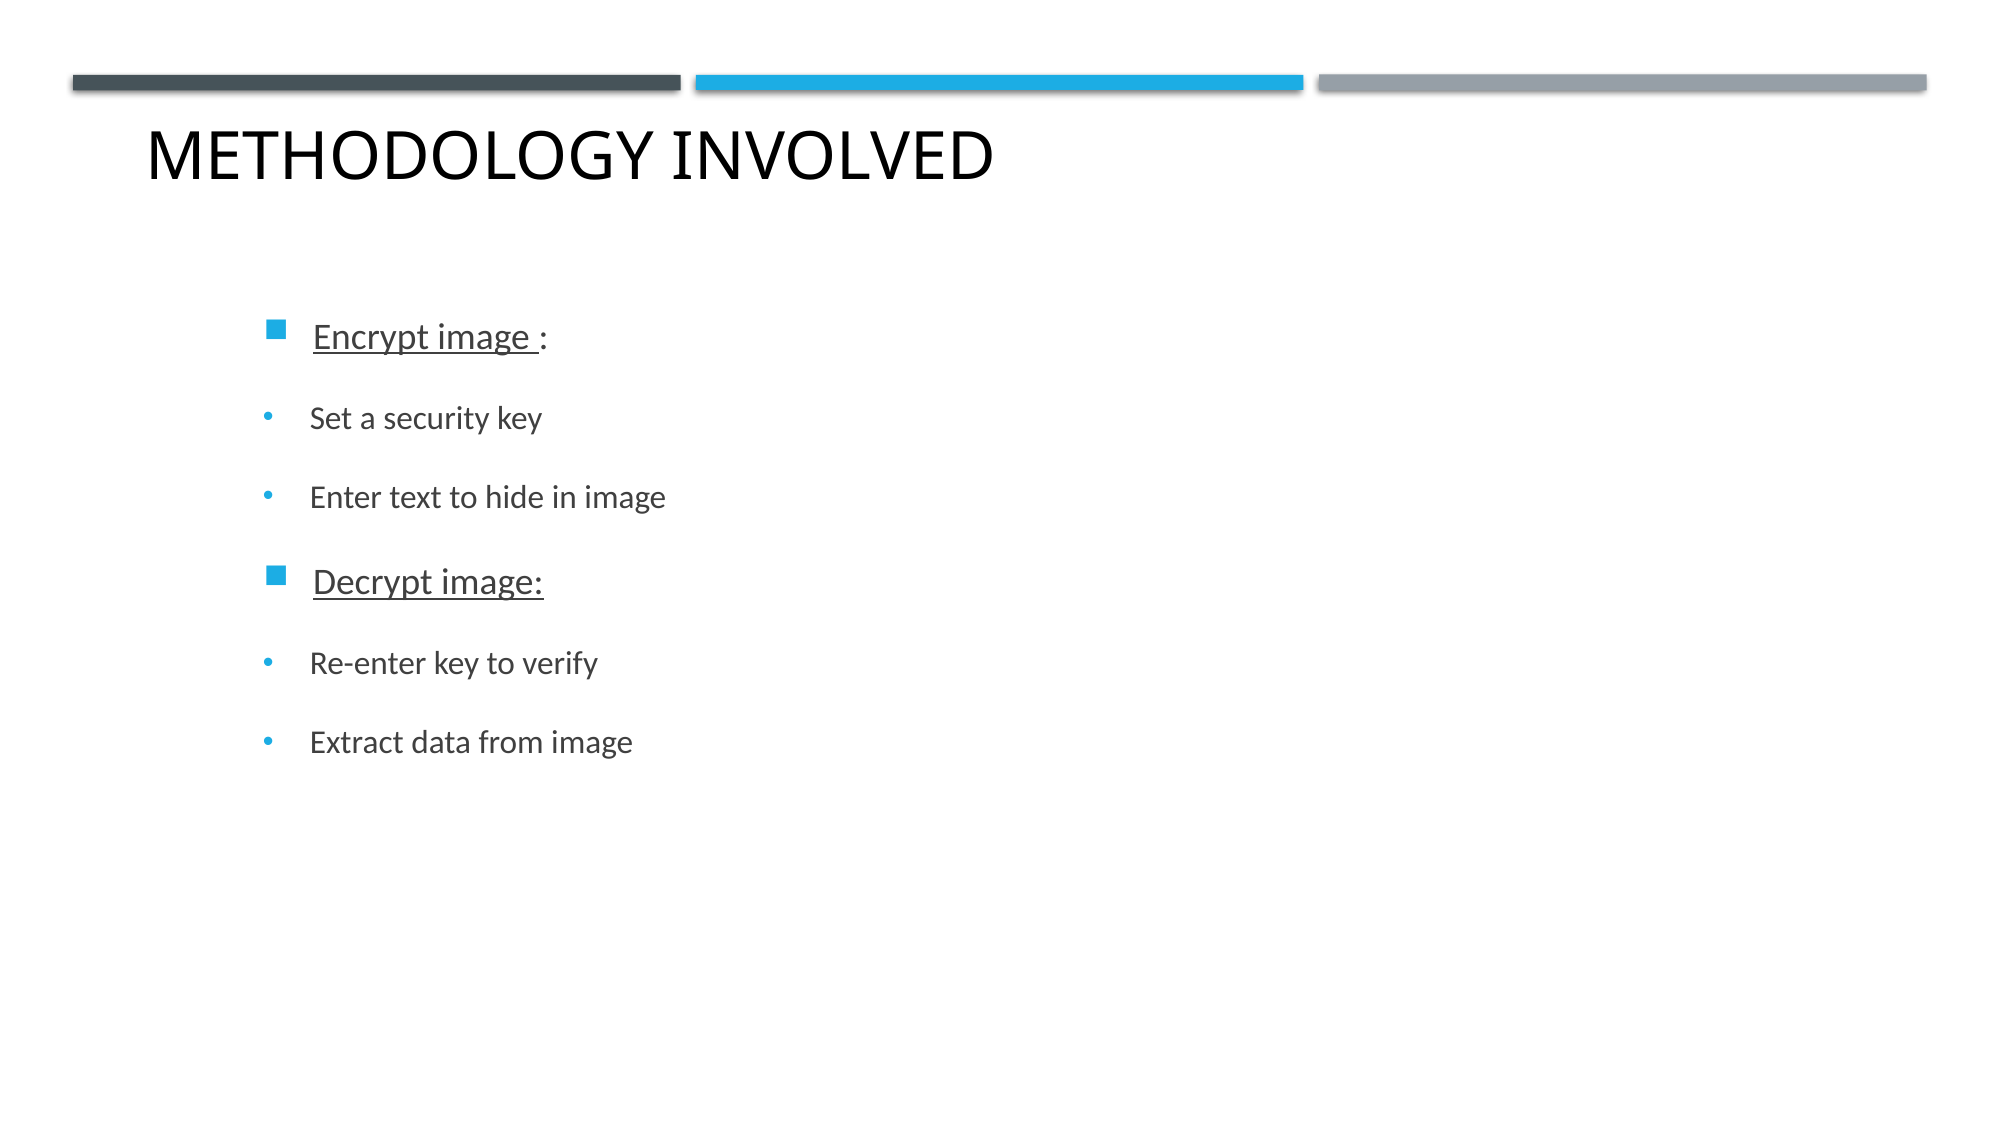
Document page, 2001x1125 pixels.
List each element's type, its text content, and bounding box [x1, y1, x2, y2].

title Methodology involved [145, 111, 1086, 193]
subtitle Encrypt image : Set a security key Enter text to hide in image Decrypt image: Re-enter key to verify Extract data from image [262, 287, 1663, 846]
